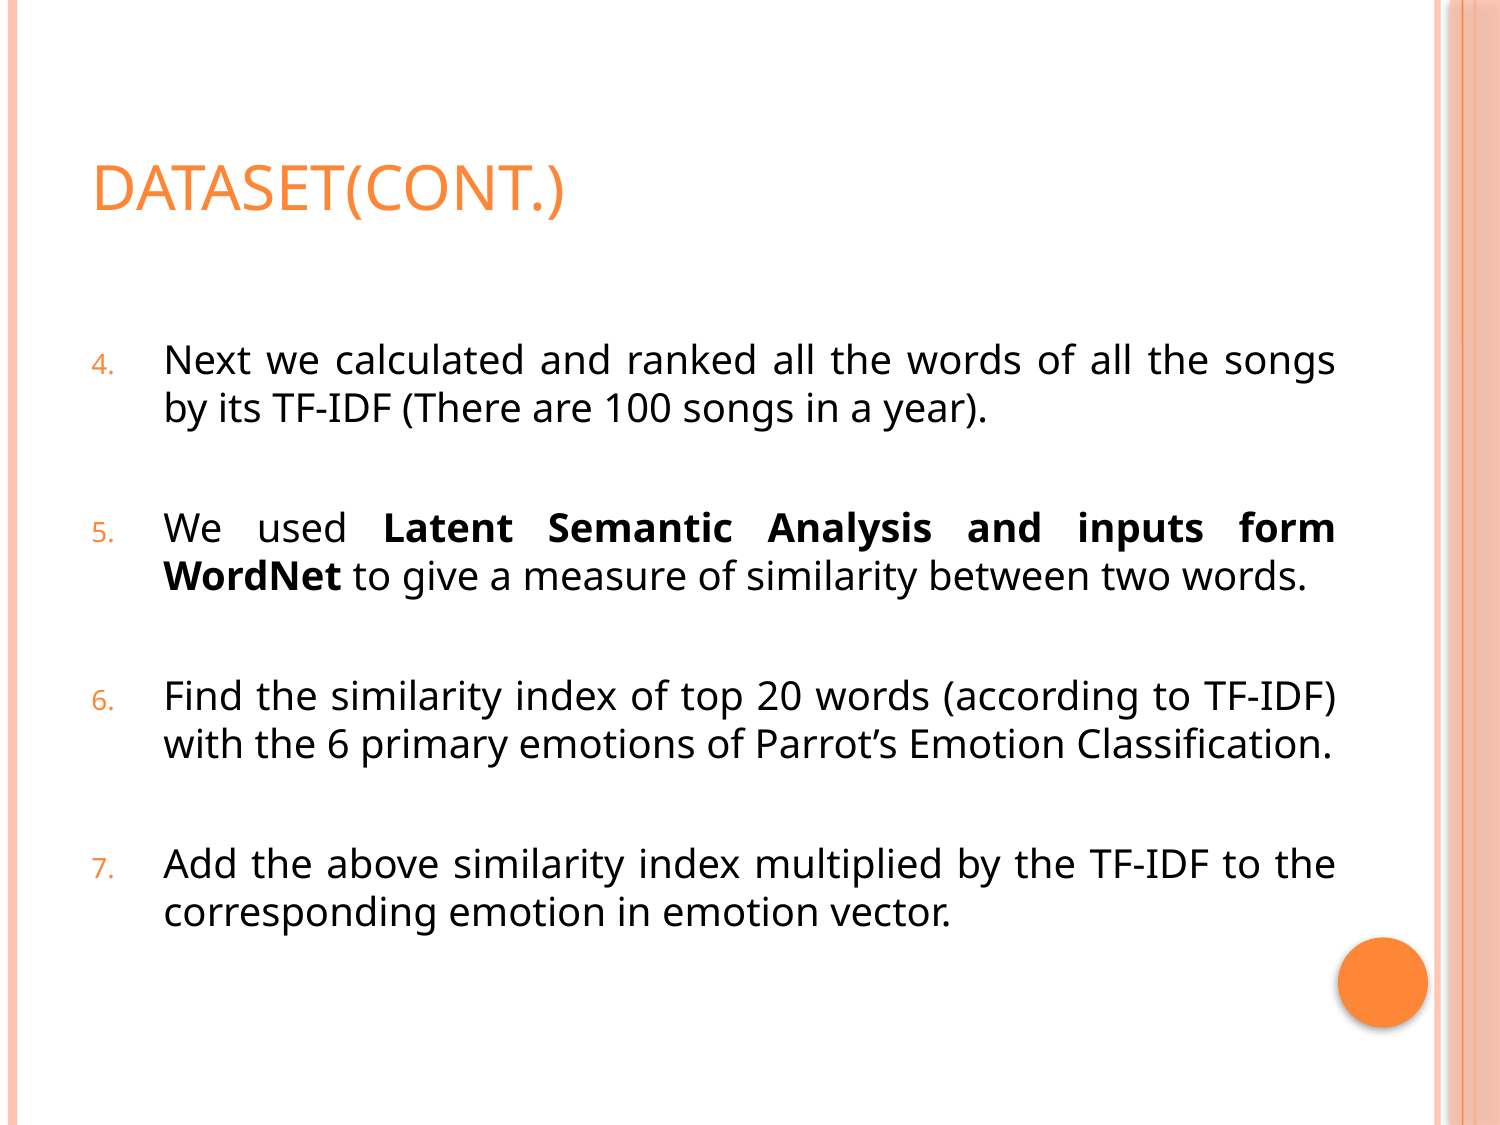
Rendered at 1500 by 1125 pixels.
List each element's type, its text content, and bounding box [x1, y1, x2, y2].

text_box Dataset(Cont.) [76, 42, 1302, 231]
text_box Next we calculated and ranked all the words of all the songs by its TF-IDF (There are 100 songs in a year). We used Latent Semantic Analysis and inputs form WordNet to give a measure of similarity between two words. Find the similarity index of top 20 words (according to TF-IDF) with the 6 primary emotions of Parrot’s Emotion Classification. Add the above similarity index multiplied by the TF-IDF to the corresponding emotion in emotion vector. [76, 267, 1353, 1012]
